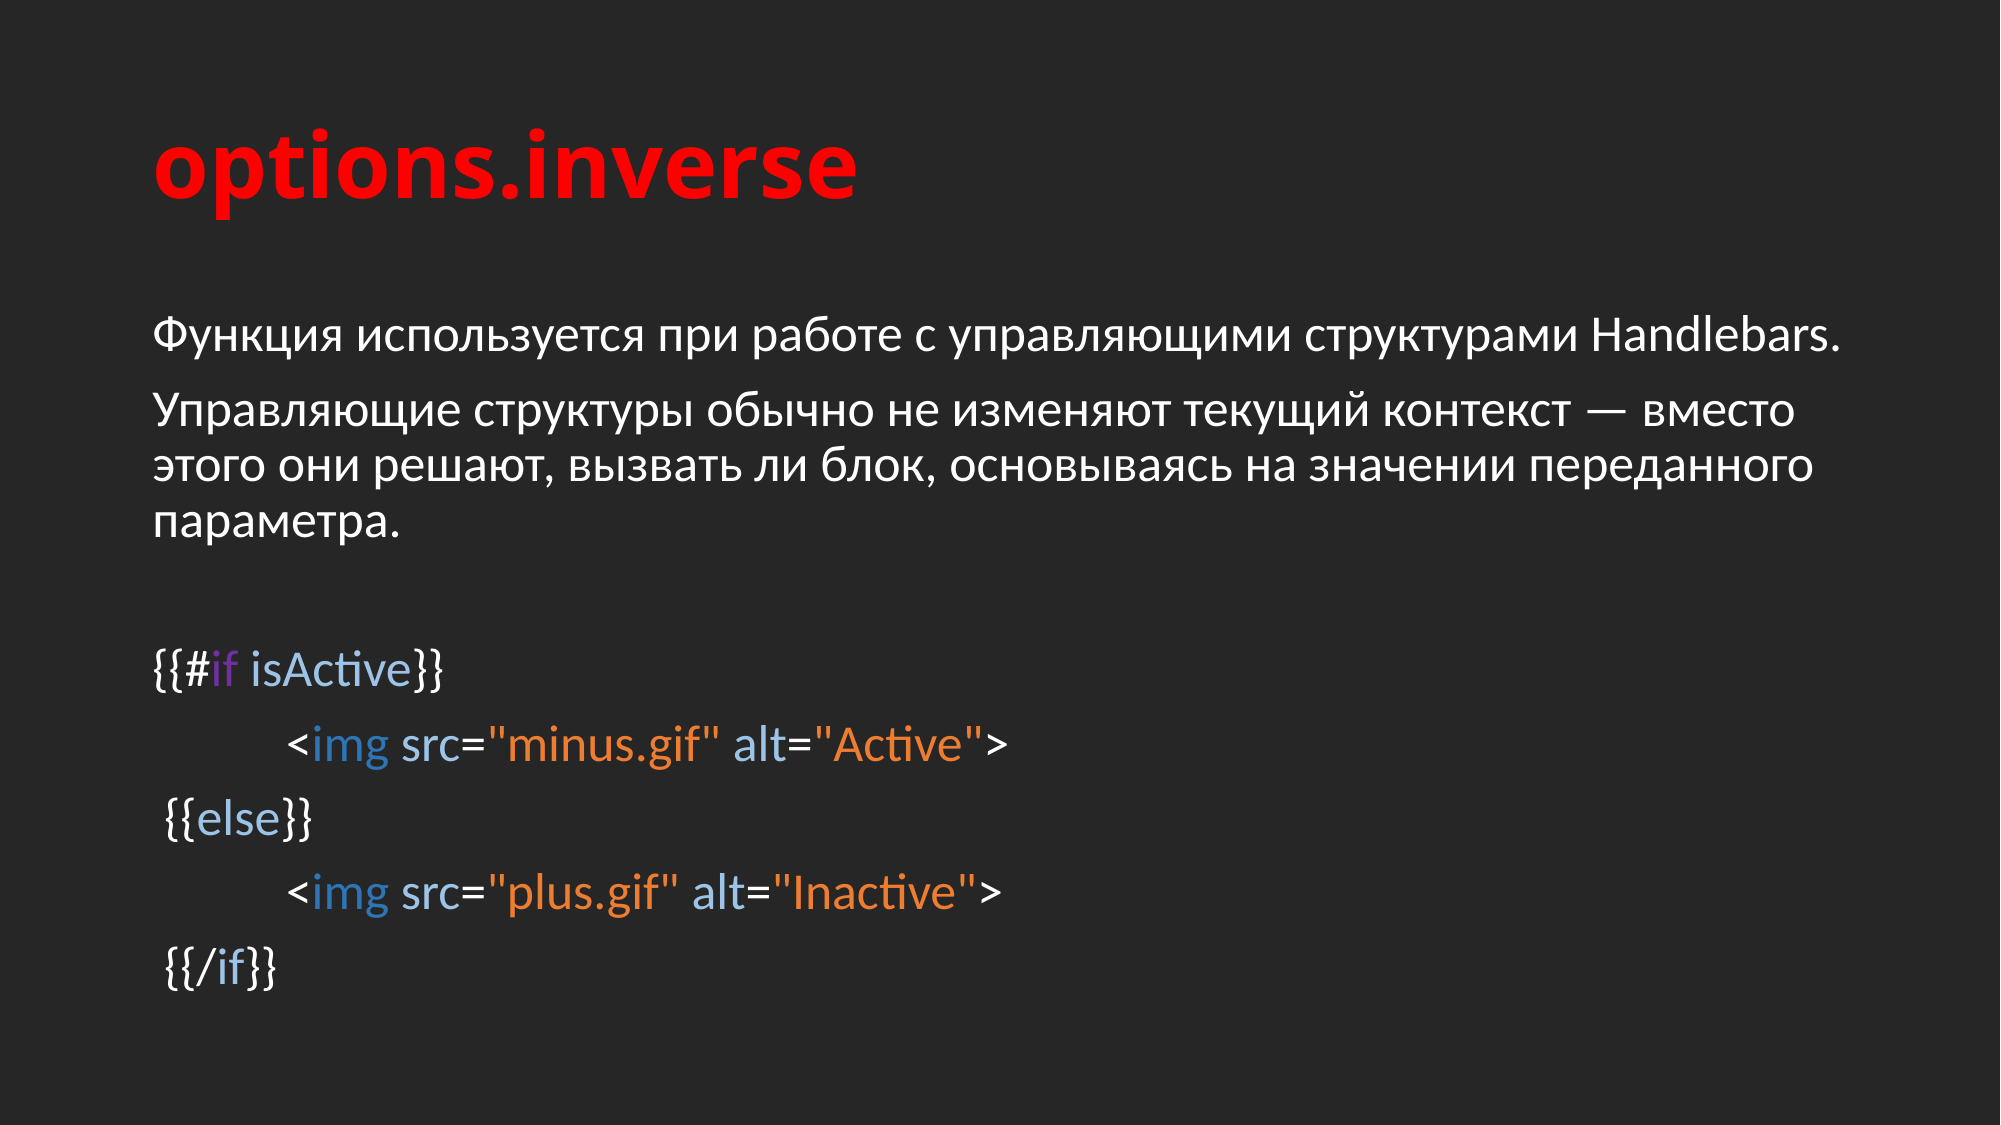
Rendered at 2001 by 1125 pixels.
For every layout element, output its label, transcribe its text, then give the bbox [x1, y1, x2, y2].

title options.inverse [137, 59, 1863, 278]
list Функция используется при работе с управляющими структурами Handlebars. Управляющие структуры обычно не изменяют текущий контекст — вместо этого они решают, вызвать ли блок, основываясь на значении переданного параметра. {{#if isActive}} <img src="minus.gif" alt="Active"> {{else}} <img src="plus.gif" alt="Inactive"> {{/if}} [137, 299, 1863, 1014]
